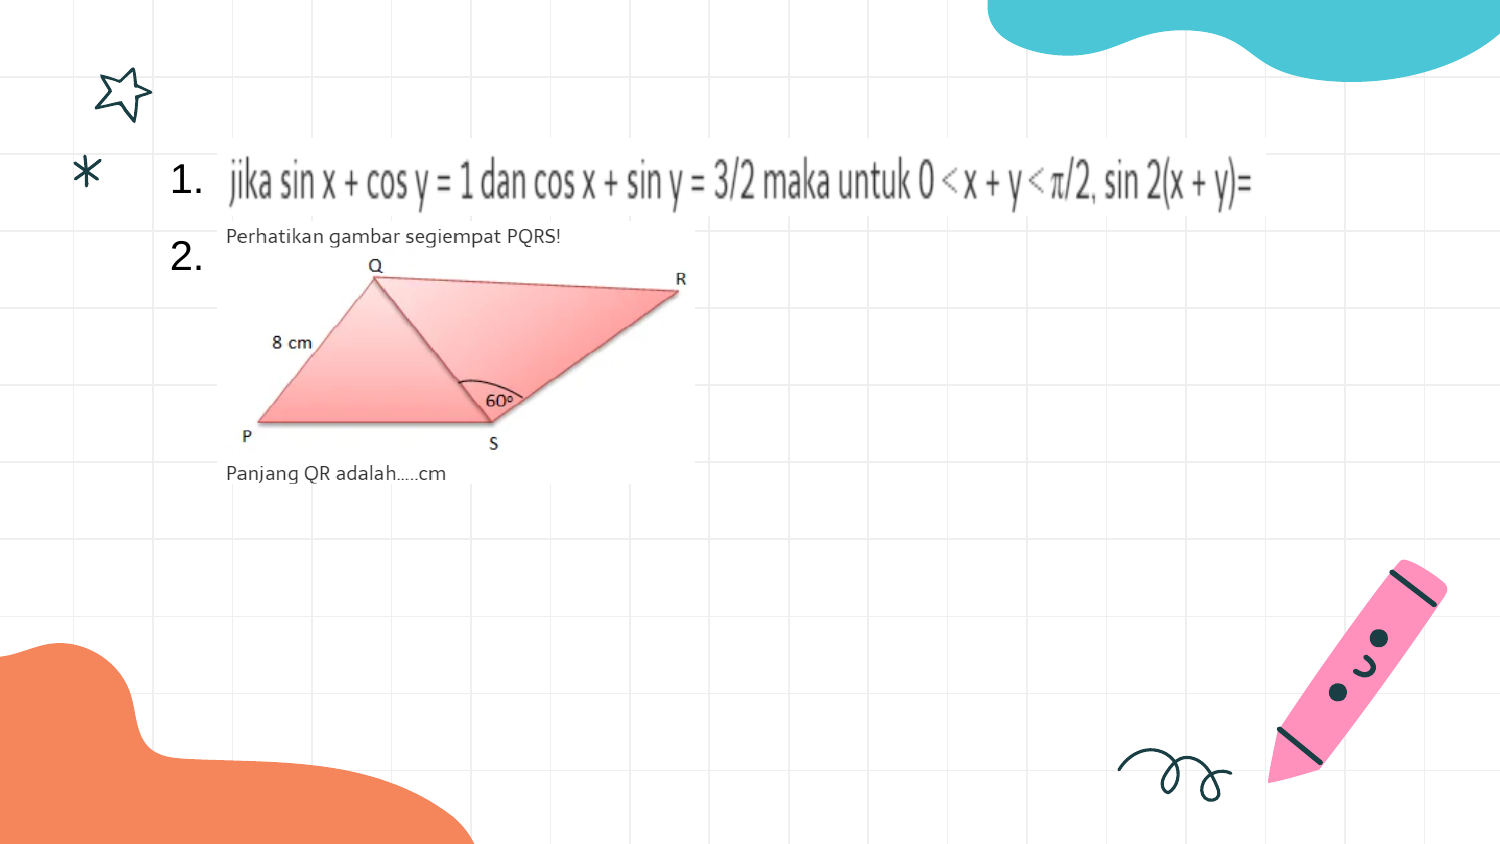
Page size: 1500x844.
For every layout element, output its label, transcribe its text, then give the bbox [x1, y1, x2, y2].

text_box 2. [155, 221, 214, 287]
picture [217, 138, 1266, 217]
picture [217, 221, 695, 485]
text_box 1. [155, 144, 212, 210]
